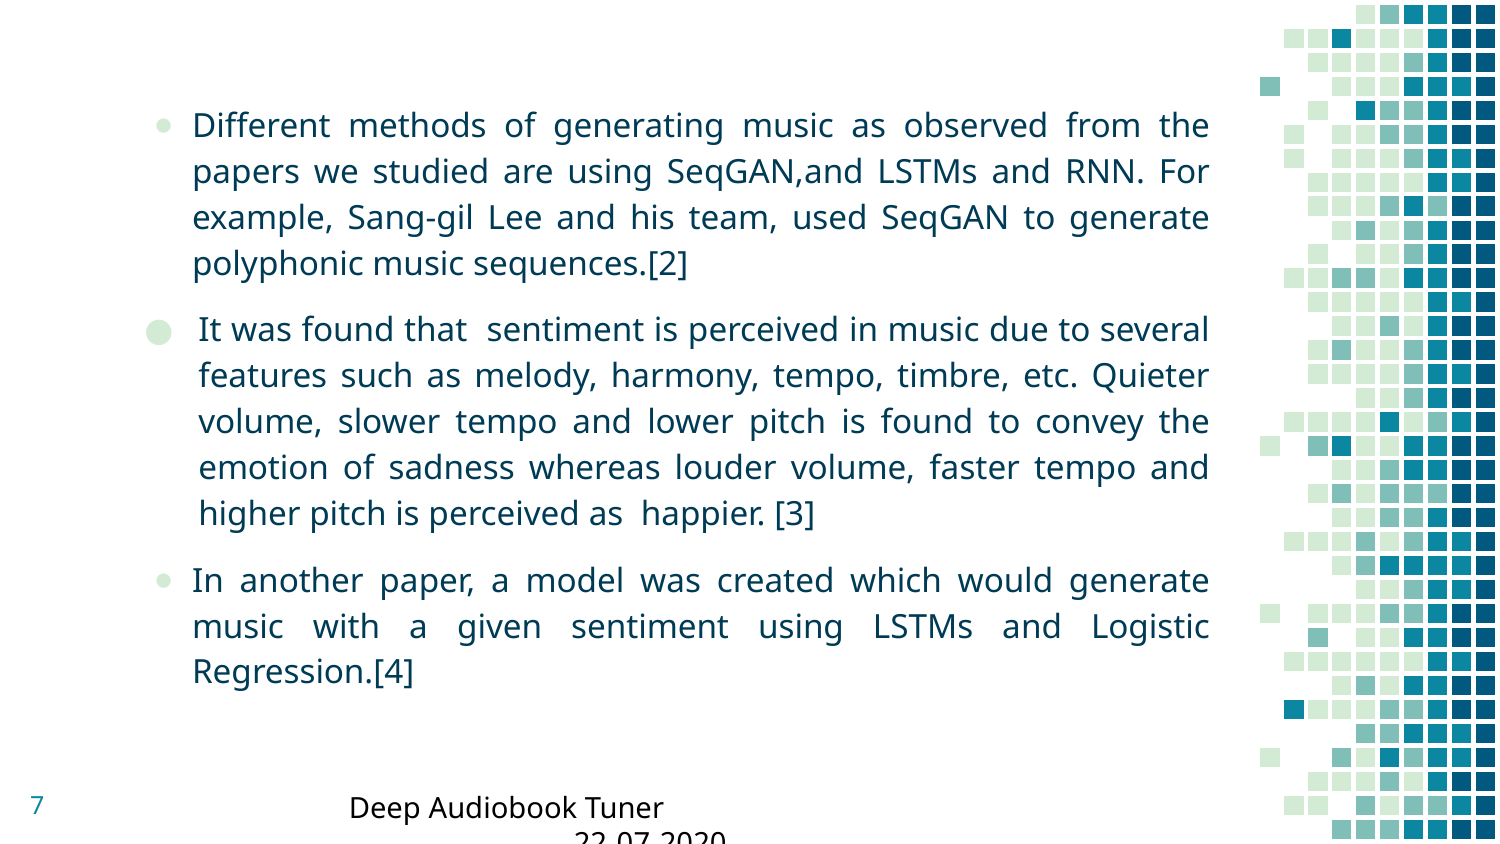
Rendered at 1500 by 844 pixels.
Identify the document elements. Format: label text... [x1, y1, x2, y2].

list Different methods of generating music as observed from the papers we studied are using SeqGAN,and LSTMs and RNN. For example, Sang-gil Lee and his team, used SeqGAN to generate polyphonic music sequences.[2] It was found that sentiment is perceived in music due to several features such as melody, harmony, tempo, timbre, etc. Quieter volume, slower tempo and lower pitch is found to convey the emotion of sadness whereas louder volume, faster tempo and higher pitch is perceived as happier. [3] In another paper, a model was created which would generate music with a given sentiment using LSTMs and Logistic Regression.[4] [117, 83, 1227, 774]
slide_number ‹#› [15, 774, 105, 839]
text_box Deep Audiobook Tuner 22-07-2020 [22, 774, 1050, 826]
